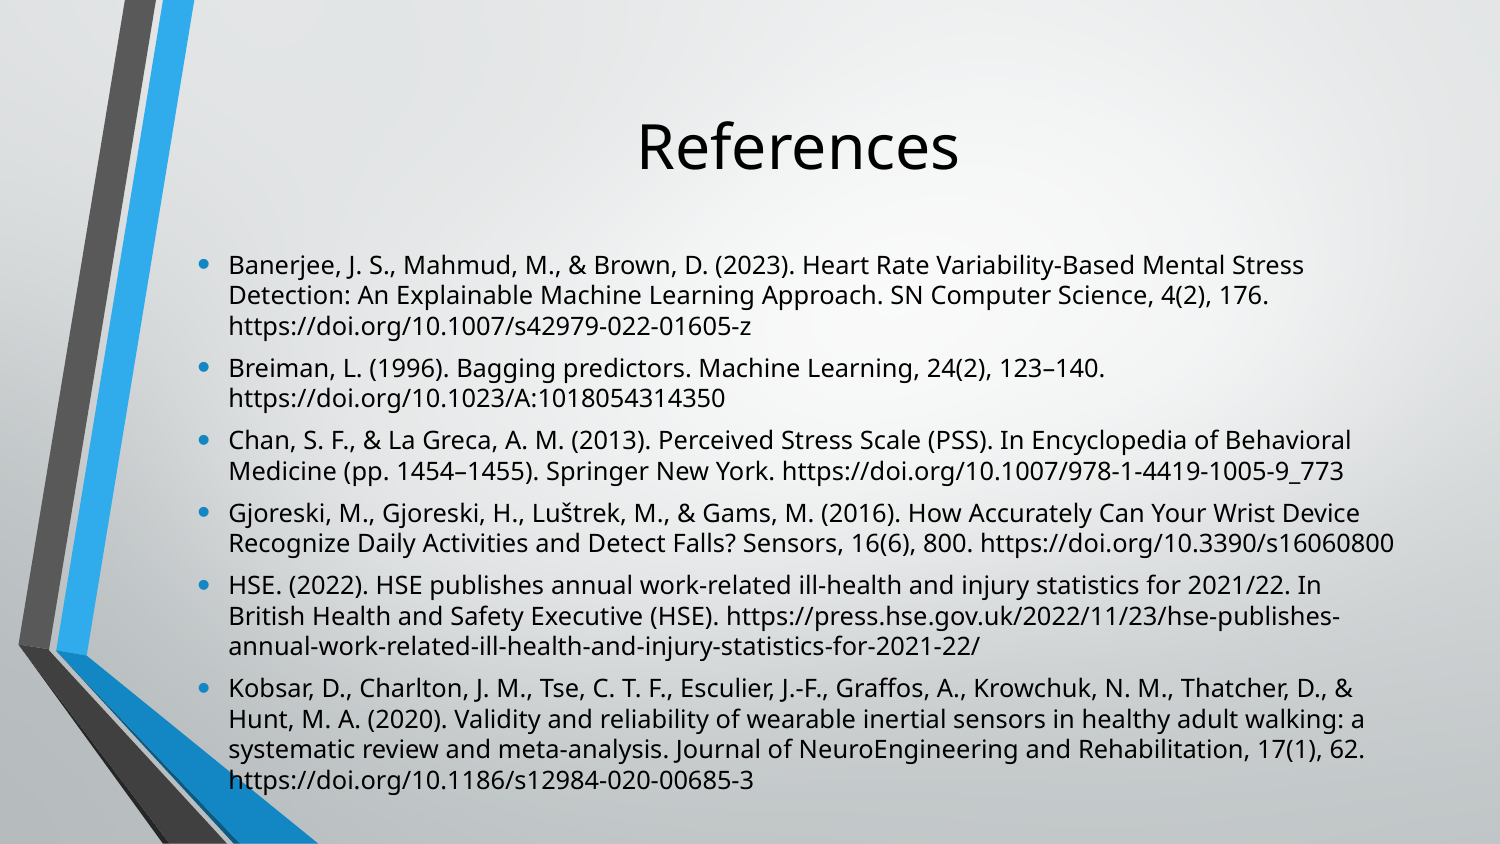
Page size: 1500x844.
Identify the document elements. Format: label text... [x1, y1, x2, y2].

list Banerjee, J. S., Mahmud, M., & Brown, D. (2023). Heart Rate Variability-Based Mental Stress Detection: An Explainable Machine Learning Approach. SN Computer Science, 4(2), 176. https://doi.org/10.1007/s42979-022-01605-z Breiman, L. (1996). Bagging predictors. Machine Learning, 24(2), 123–140. https://doi.org/10.1023/A:1018054314350 Chan, S. F., & La Greca, A. M. (2013). Perceived Stress Scale (PSS). In Encyclopedia of Behavioral Medicine (pp. 1454–1455). Springer New York. https://doi.org/10.1007/978-1-4419-1005-9_773 Gjoreski, M., Gjoreski, H., Luštrek, M., & Gams, M. (2016). How Accurately Can Your Wrist Device Recognize Daily Activities and Detect Falls? Sensors, 16(6), 800. https://doi.org/10.3390/s16060800 HSE. (2022). HSE publishes annual work-related ill-health and injury statistics for 2021/22. In British Health and Safety Executive (HSE). https://press.hse.gov.uk/2022/11/23/hse-publishes-annual-work-related-ill-health-and-injury-statistics-for-2021-22/ Kobsar, D., Charlton, J. M., Tse, C. T. F., Esculier, J.-F., Graffos, A., Krowchuk, N. M., Thatcher, D., & Hunt, M. A. (2020). Validity and reliability of wearable inertial sensors in healthy adult walking: a systematic review and meta-analysis. Journal of NeuroEngineering and Rehabilitation, 17(1), 62. https://doi.org/10.1186/s12984-020-00685-3 [182, 232, 1416, 811]
title References [182, 84, 1416, 204]
